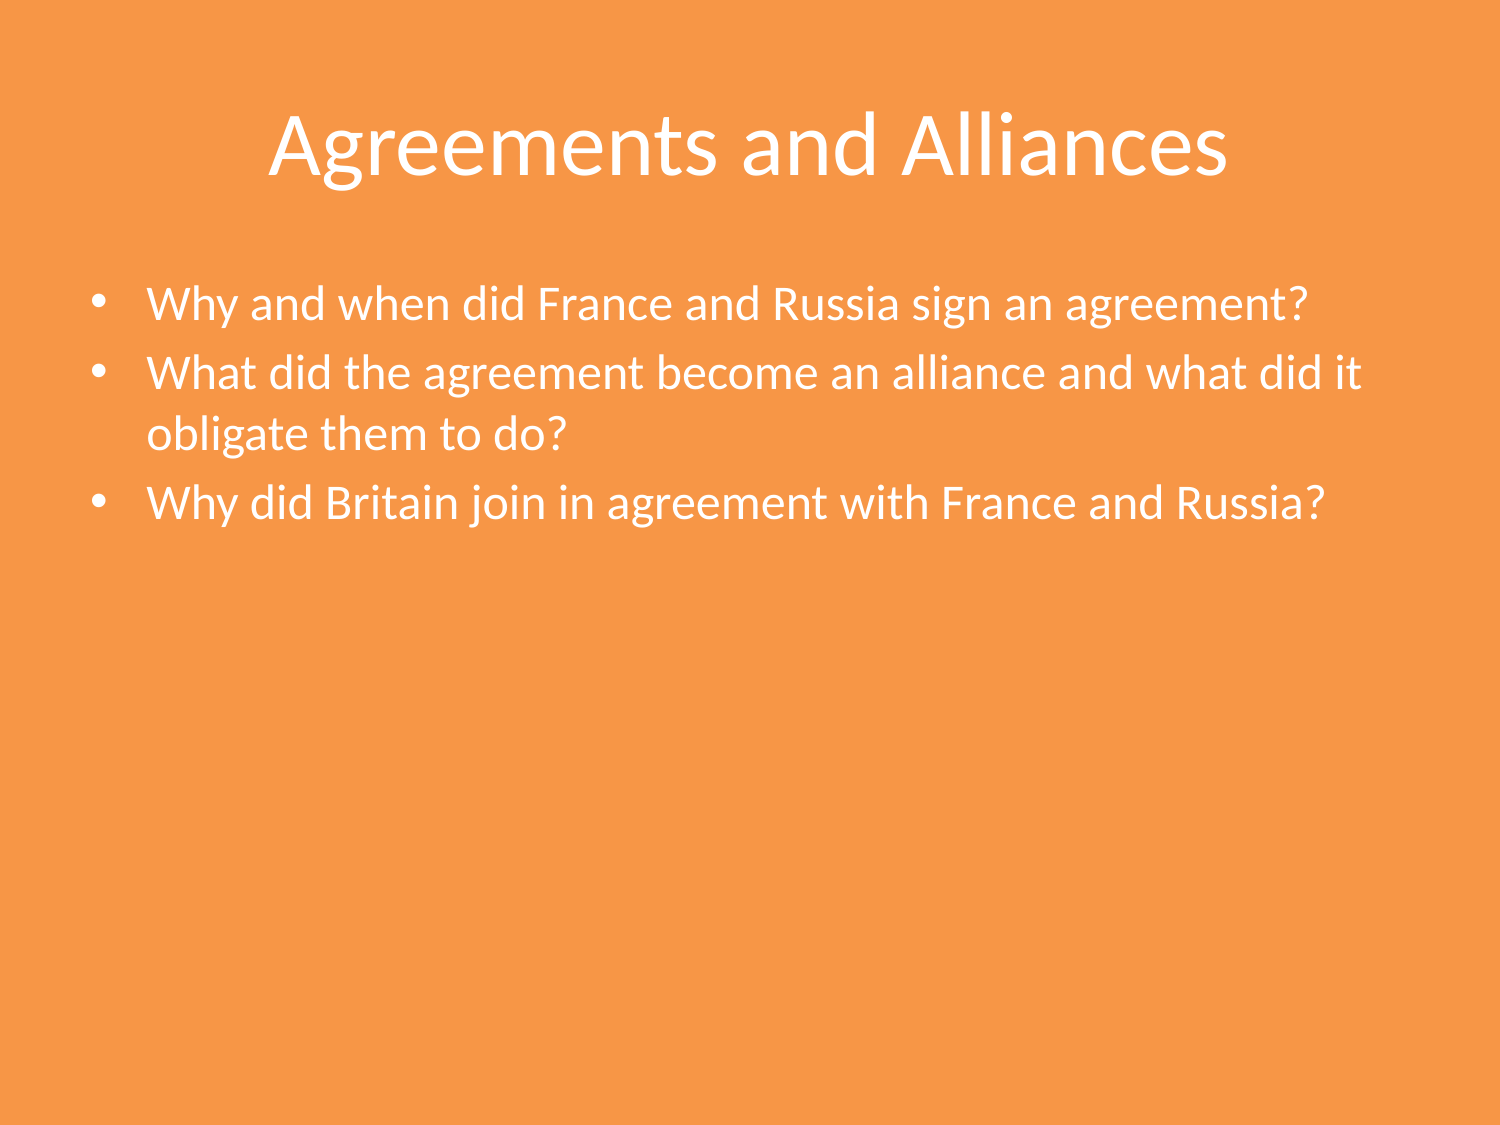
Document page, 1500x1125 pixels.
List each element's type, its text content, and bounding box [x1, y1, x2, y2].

title Agreements and Alliances [75, 45, 1425, 233]
list Why and when did France and Russia sign an agreement? What did the agreement become an alliance and what did it obligate them to do? Why did Britain join in agreement with France and Russia? [75, 262, 1425, 1005]
